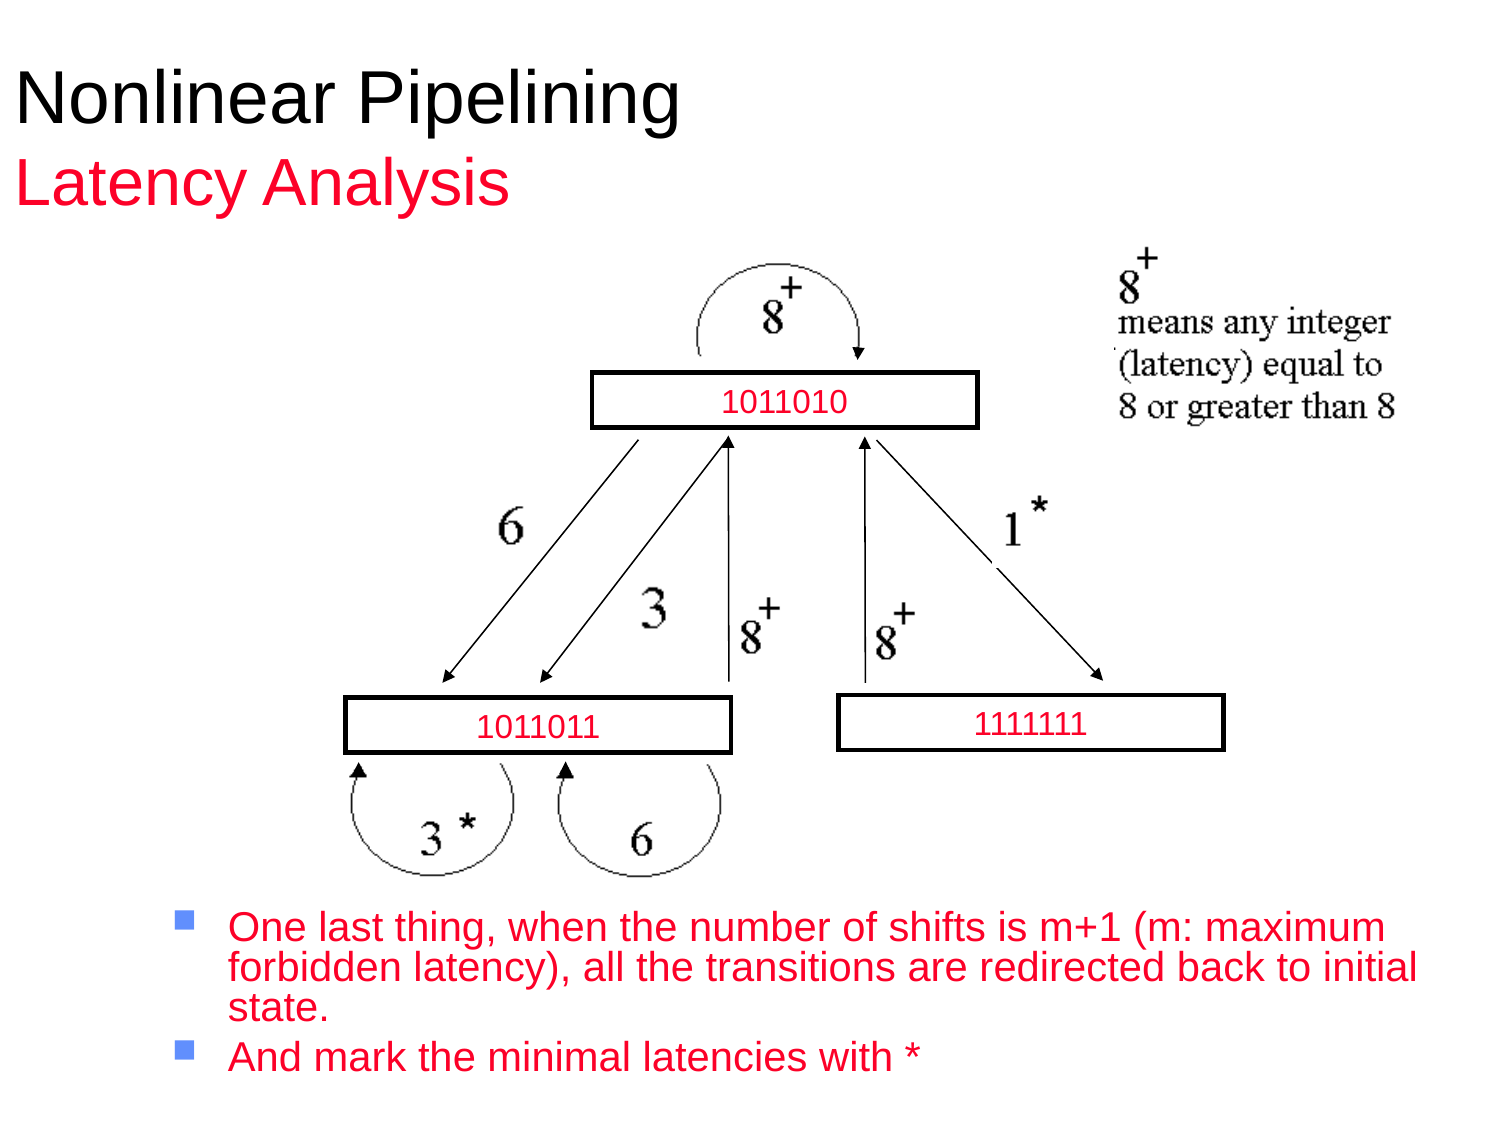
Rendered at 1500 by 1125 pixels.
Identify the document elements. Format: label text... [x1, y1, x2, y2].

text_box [345, 372, 692, 753]
text_box Latency Analysis [0, 131, 867, 227]
text_box One last thing, when the number of shifts is m+1 (m: maximum forbidden latency), all the transitions are redirected back to initial state. And mark the minimal latencies with * [157, 901, 1500, 1101]
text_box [450, 488, 1056, 838]
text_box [692, 241, 1399, 682]
text_box Nonlinear Pipelining [0, 0, 1275, 188]
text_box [1056, 682, 1224, 753]
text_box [348, 761, 726, 882]
